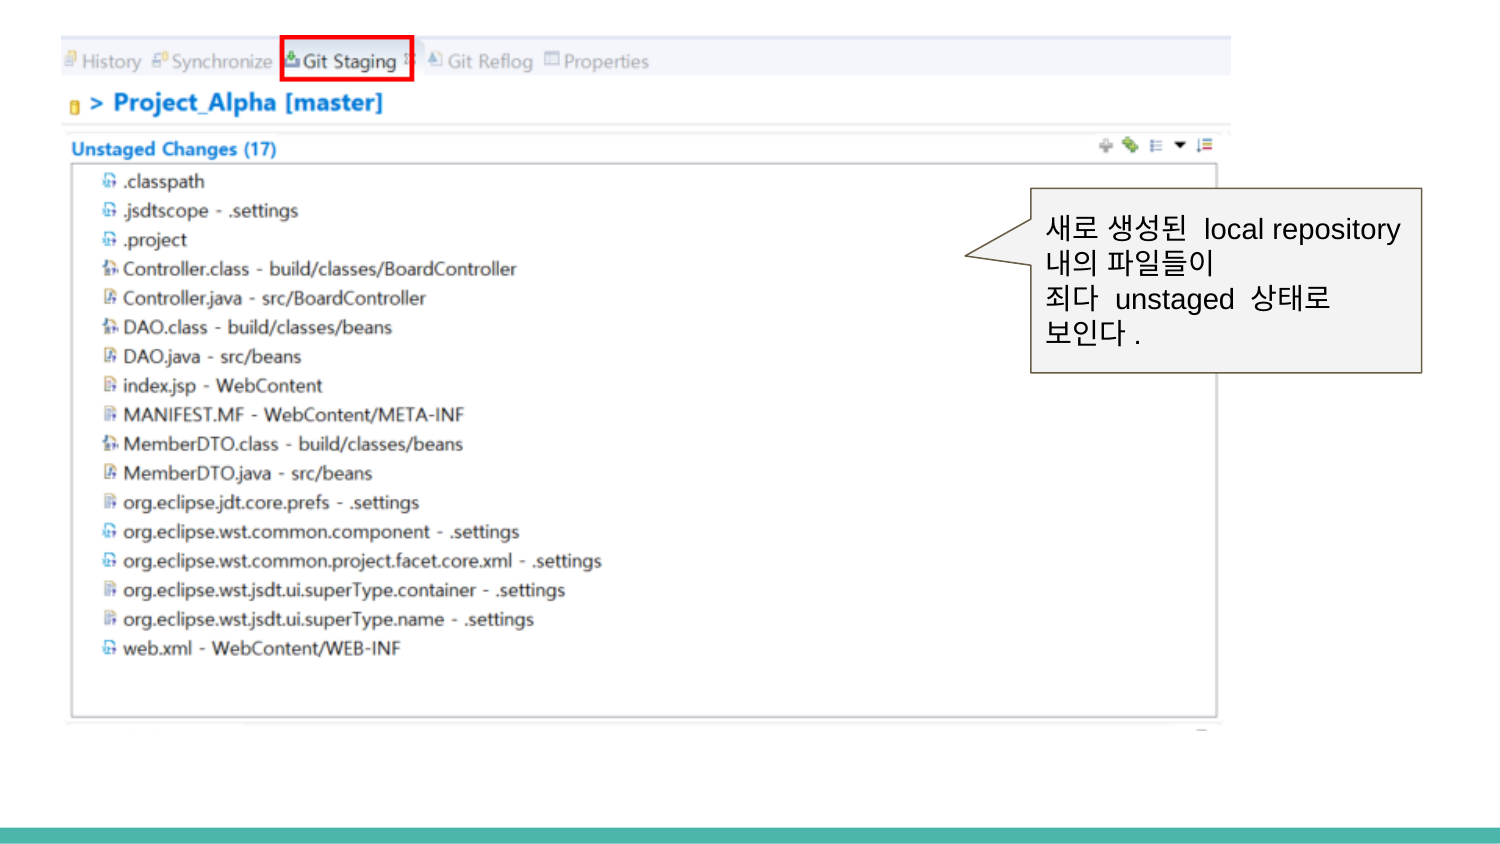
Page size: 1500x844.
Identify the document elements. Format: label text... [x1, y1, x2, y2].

picture [61, 35, 1231, 732]
text_box 새로 생성된 local repository 내의 파일들이 죄다 unstaged 상태로 보인다. [1236, 188, 1422, 373]
